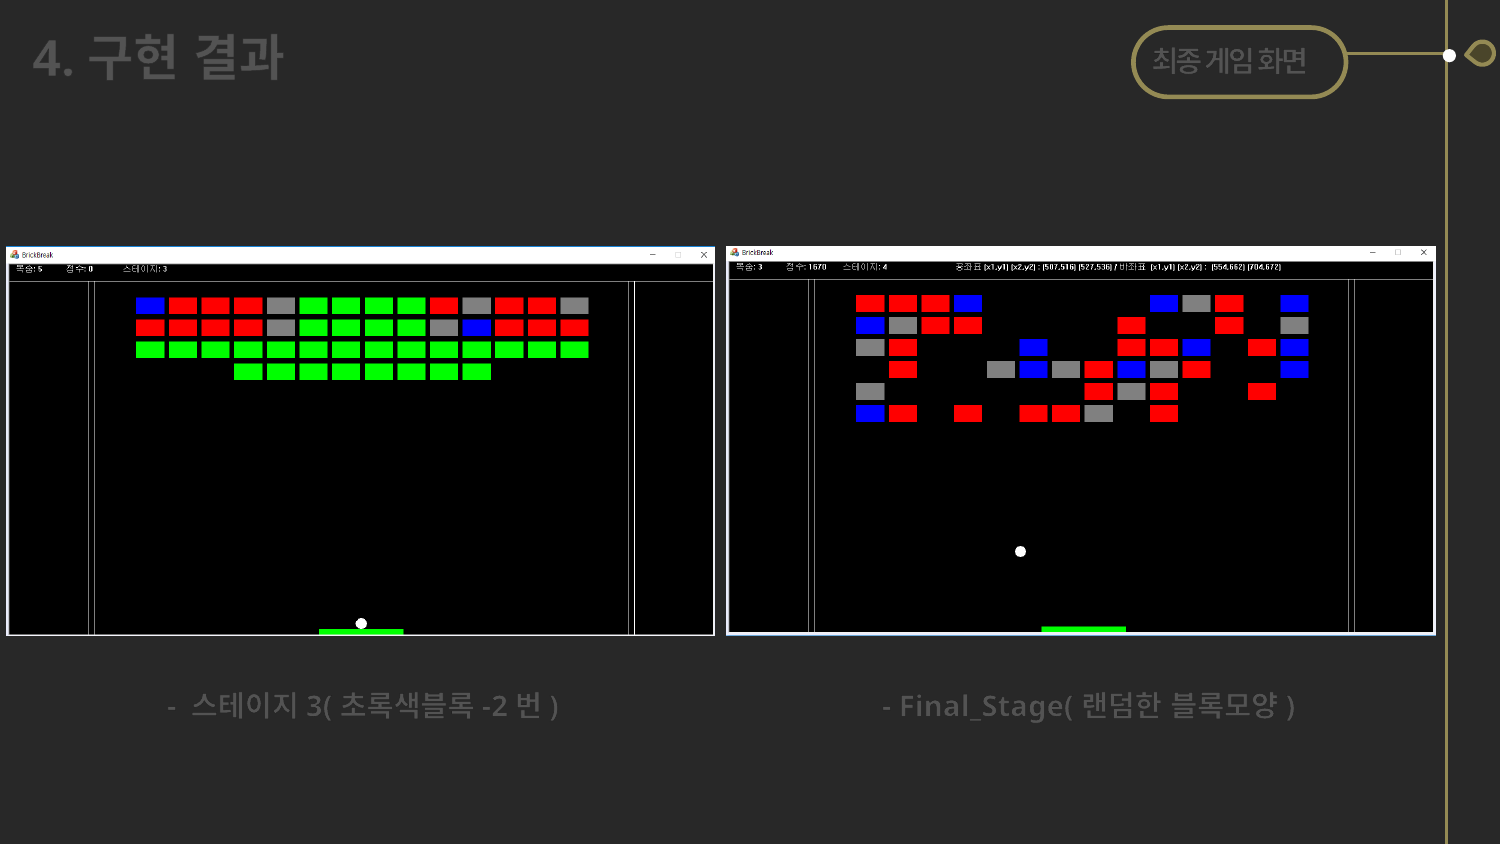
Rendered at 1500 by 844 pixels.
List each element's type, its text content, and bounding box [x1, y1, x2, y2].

text_box [1139, 85, 1341, 100]
text_box - Final_Stage(랜덤한 블록모양) [814, 679, 1430, 730]
text_box [1131, 44, 1136, 81]
text_box 최종 게임 화면 [1136, 35, 1442, 85]
text_box [1143, 25, 1336, 35]
text_box 4.구현 결과 [17, 18, 585, 94]
text_box - 스테이지3(초록색블록-2번) [99, 679, 715, 730]
picture [5, 245, 716, 636]
text_box 최종 게임 화면 [1451, 35, 1500, 85]
picture [726, 245, 1436, 636]
